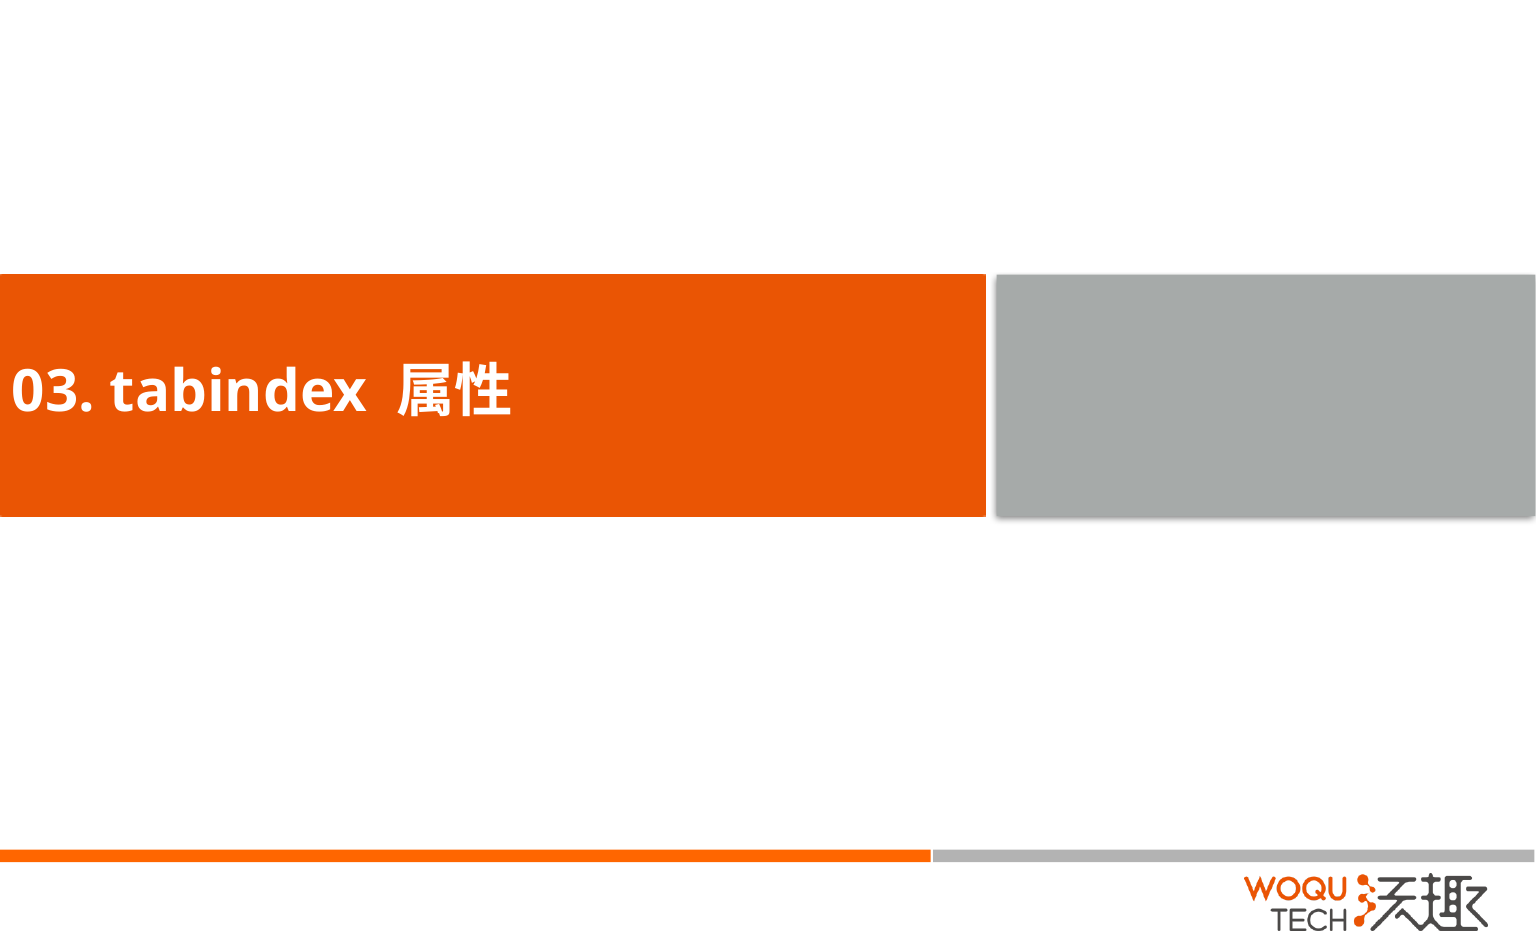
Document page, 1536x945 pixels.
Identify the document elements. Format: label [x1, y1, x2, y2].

picture [1244, 873, 1488, 931]
text_box [0, 274, 1536, 517]
